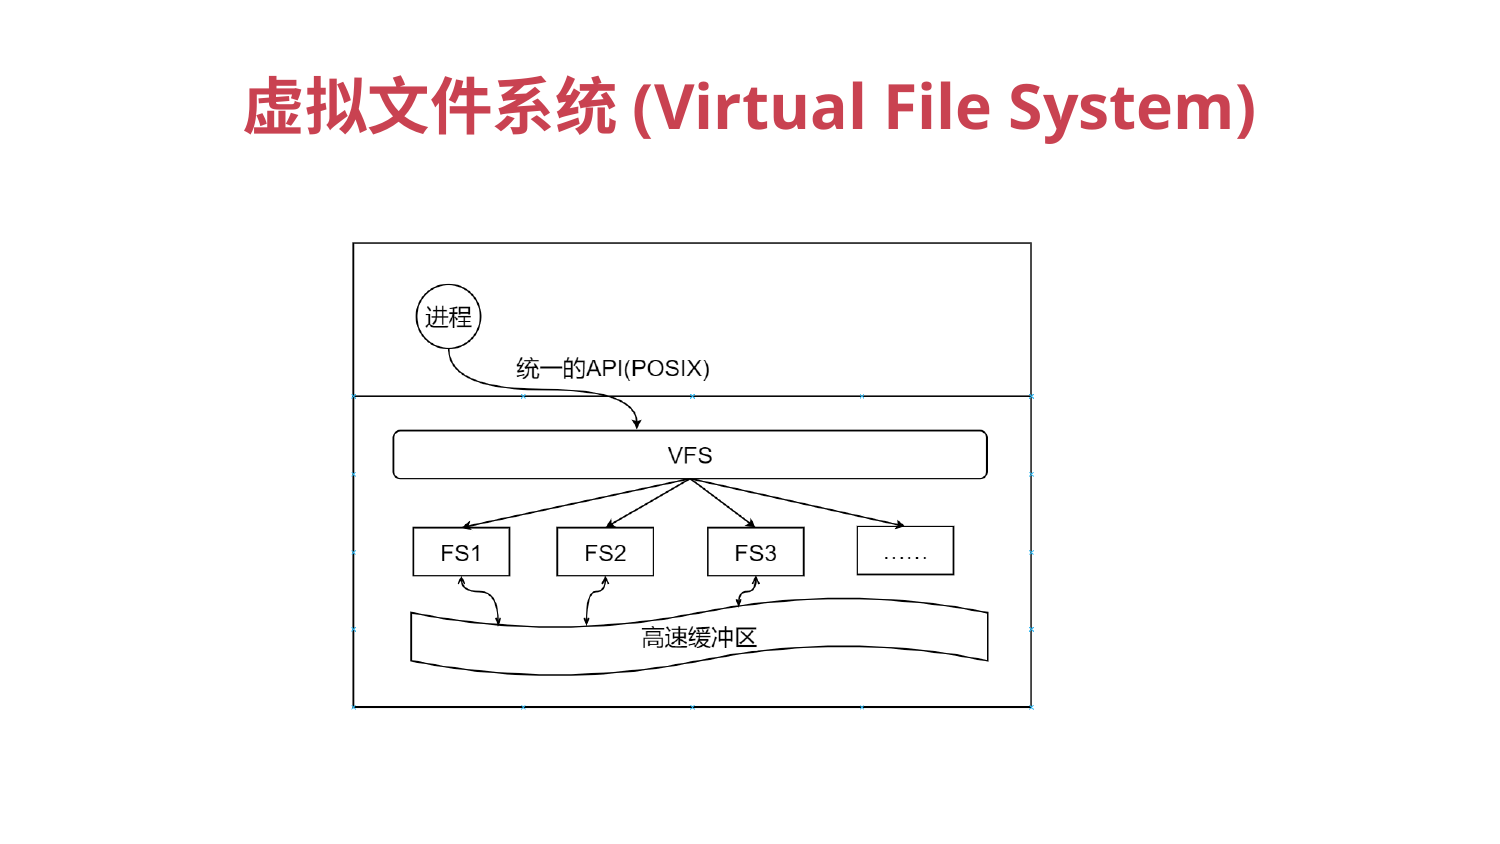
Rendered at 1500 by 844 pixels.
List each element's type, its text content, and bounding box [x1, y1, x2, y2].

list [324, 209, 1064, 766]
title 虚拟文件系统(Virtual File System) [74, 33, 1426, 175]
